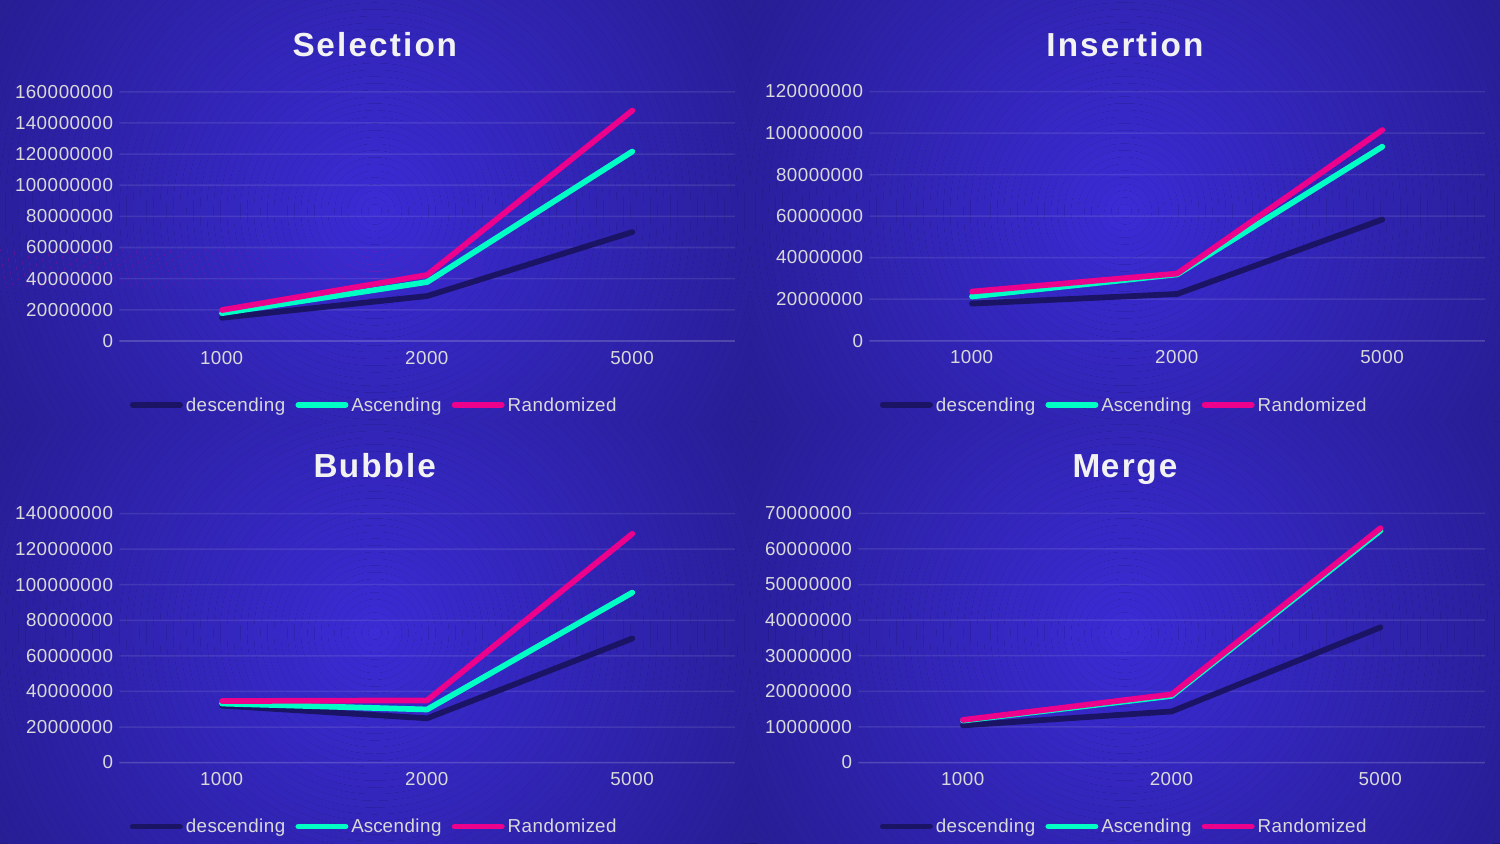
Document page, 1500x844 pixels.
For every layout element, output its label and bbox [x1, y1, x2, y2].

chart [0, 0, 1500, 844]
